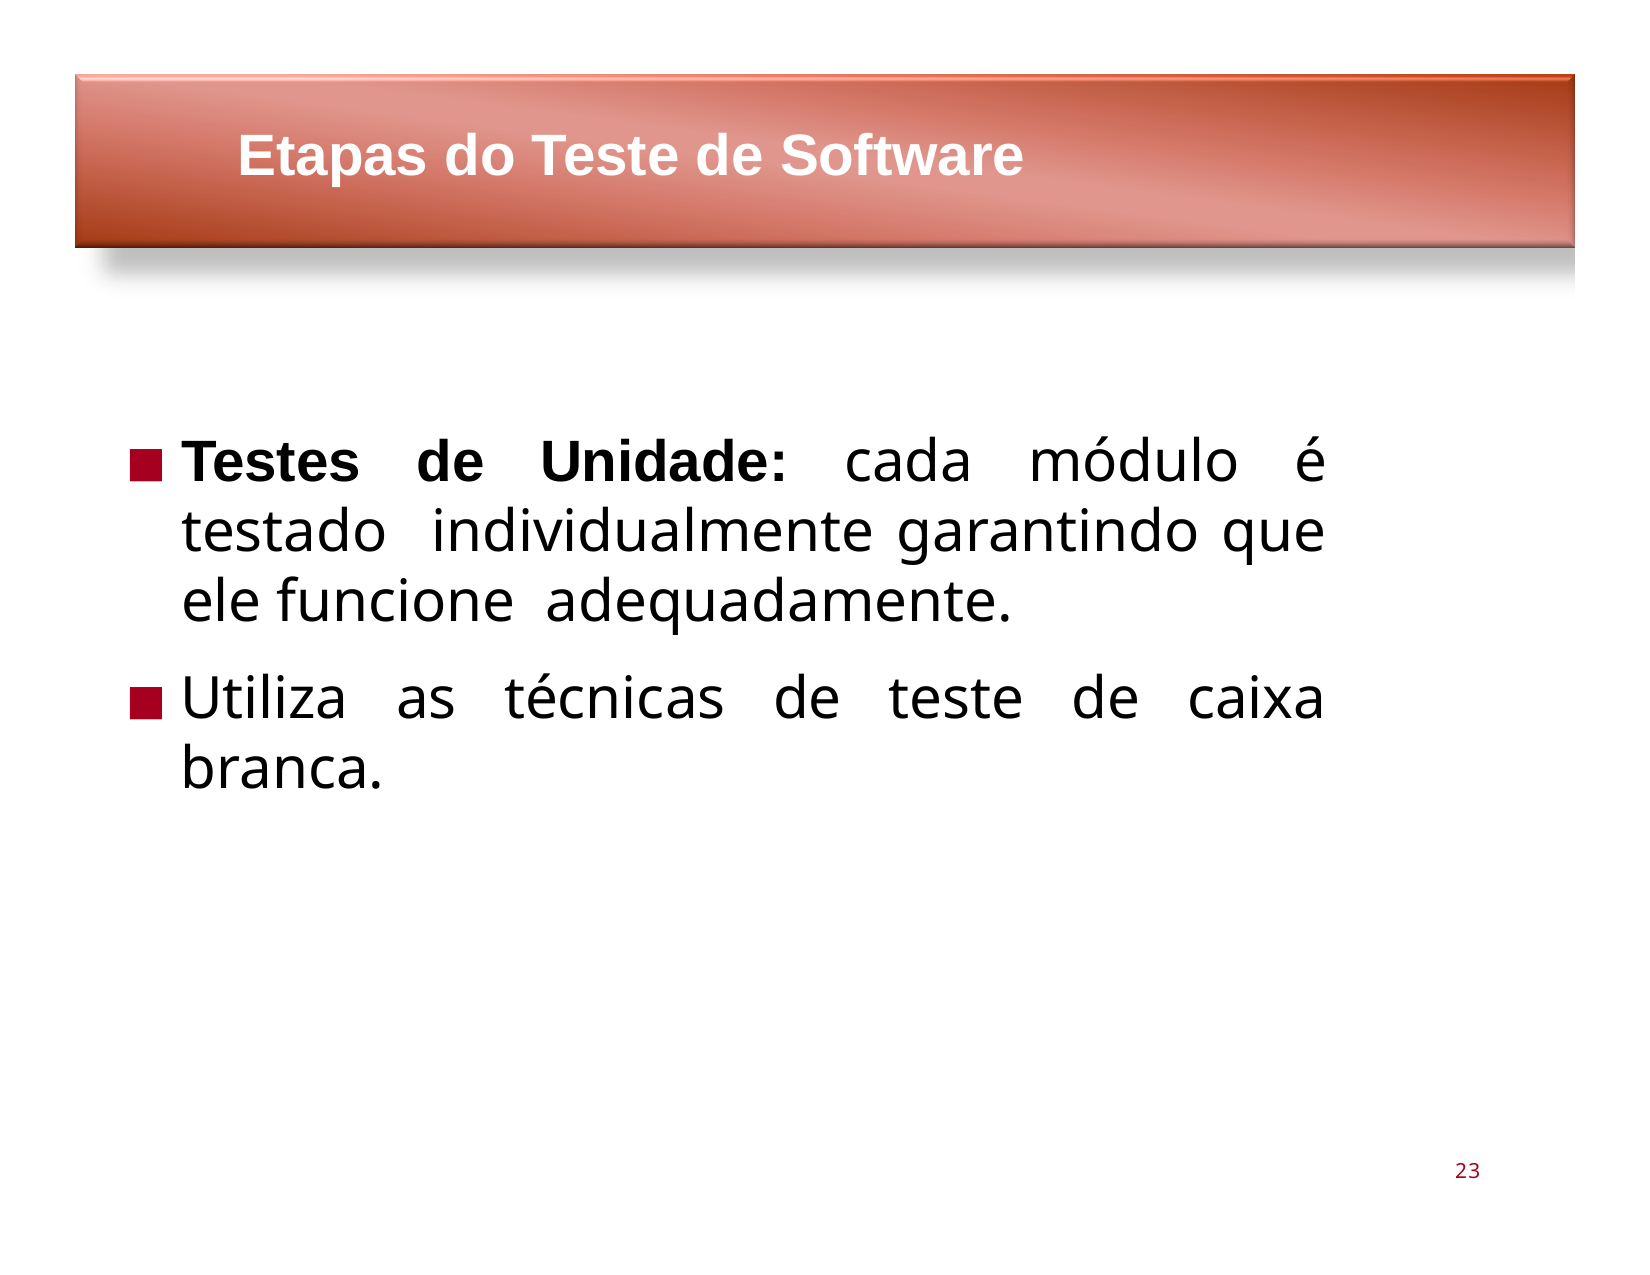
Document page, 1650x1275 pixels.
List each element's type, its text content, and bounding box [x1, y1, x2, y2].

slide_number 23 [1448, 1155, 1492, 1275]
title Etapas do Teste de Software [235, 115, 1035, 331]
text_box Testes de Unidade: cada módulo é testado individualmente garantindo que ele funcione adequadamente. Utiliza as técnicas de teste de caixa branca. [122, 420, 1328, 801]
picture [75, 74, 1575, 295]
